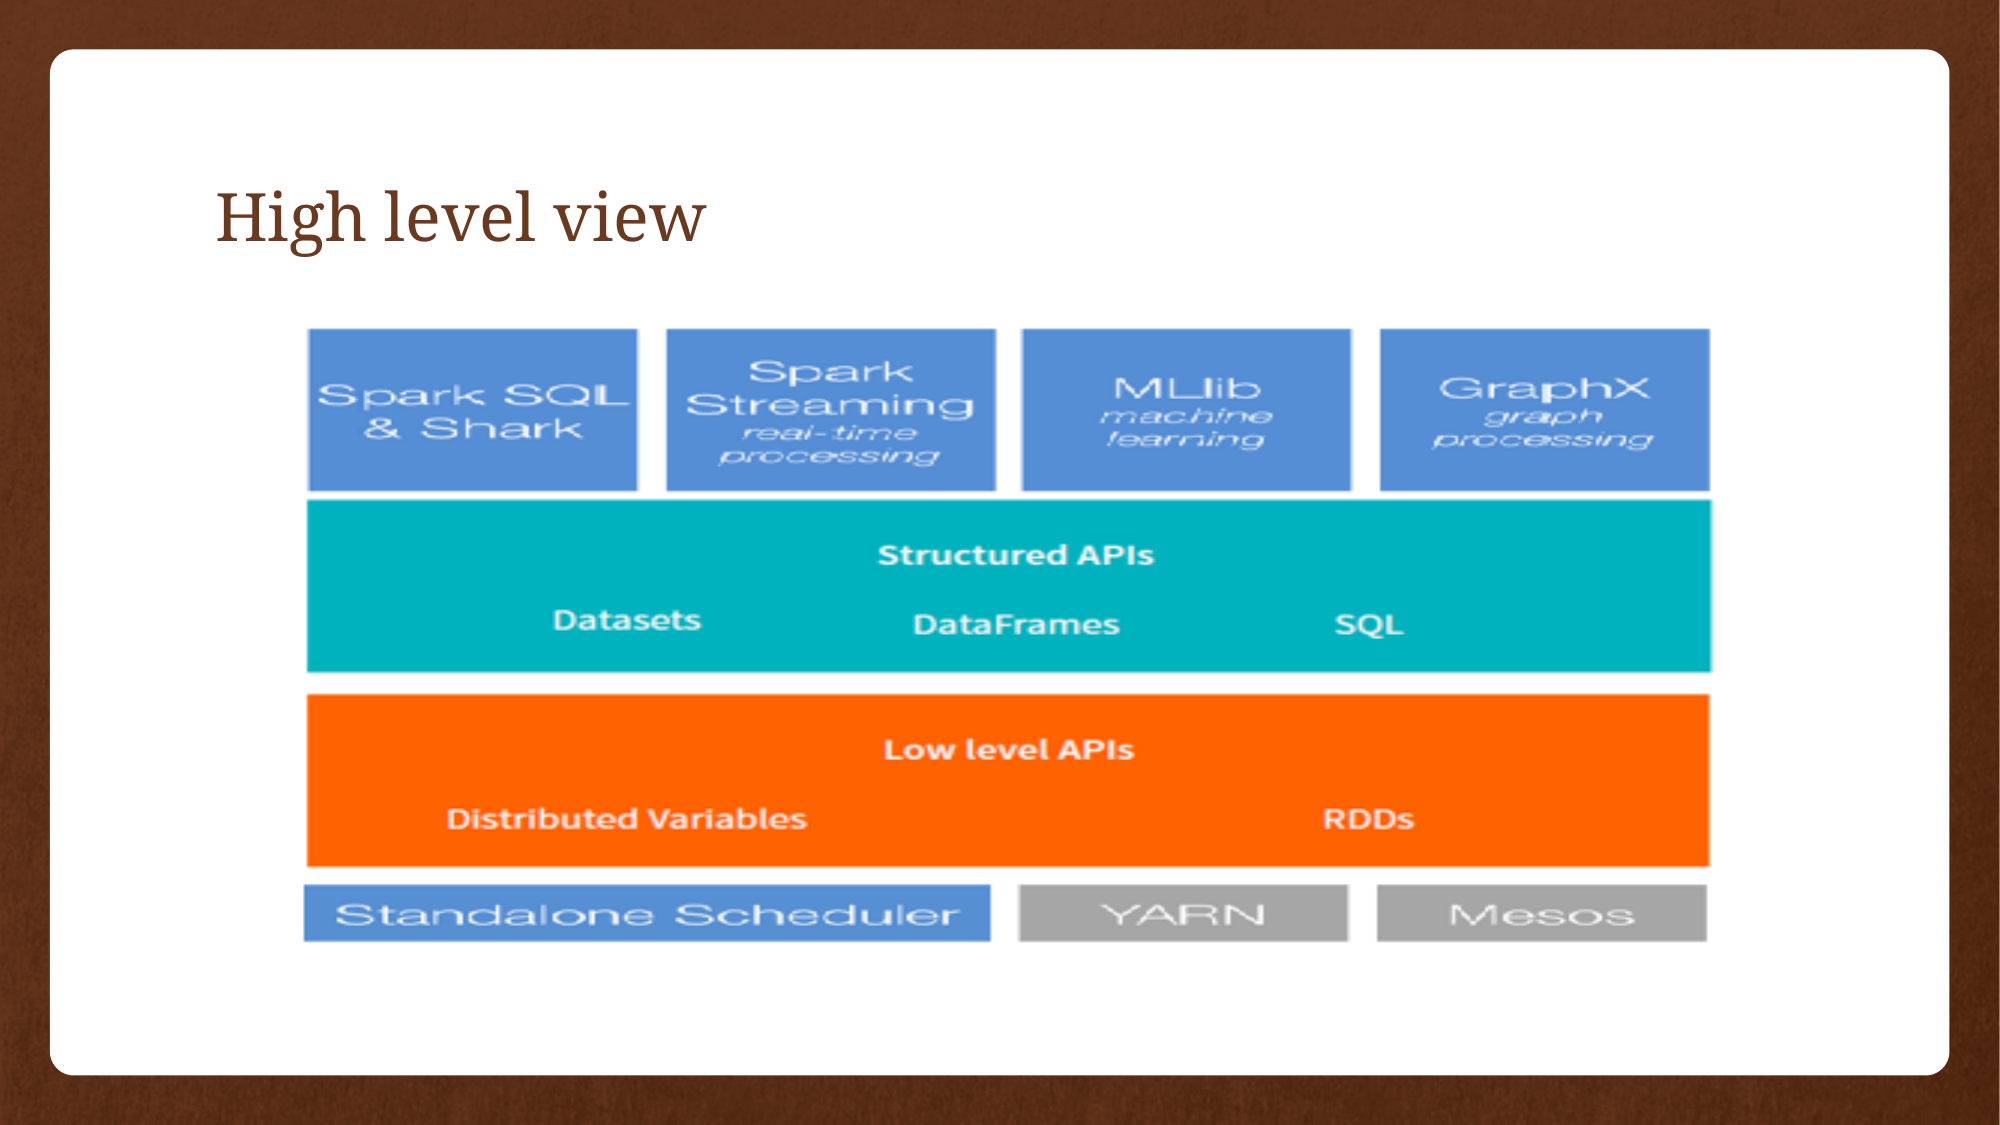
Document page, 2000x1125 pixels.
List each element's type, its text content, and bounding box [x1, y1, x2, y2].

title High level view [199, 70, 1800, 263]
picture [287, 315, 1738, 963]
